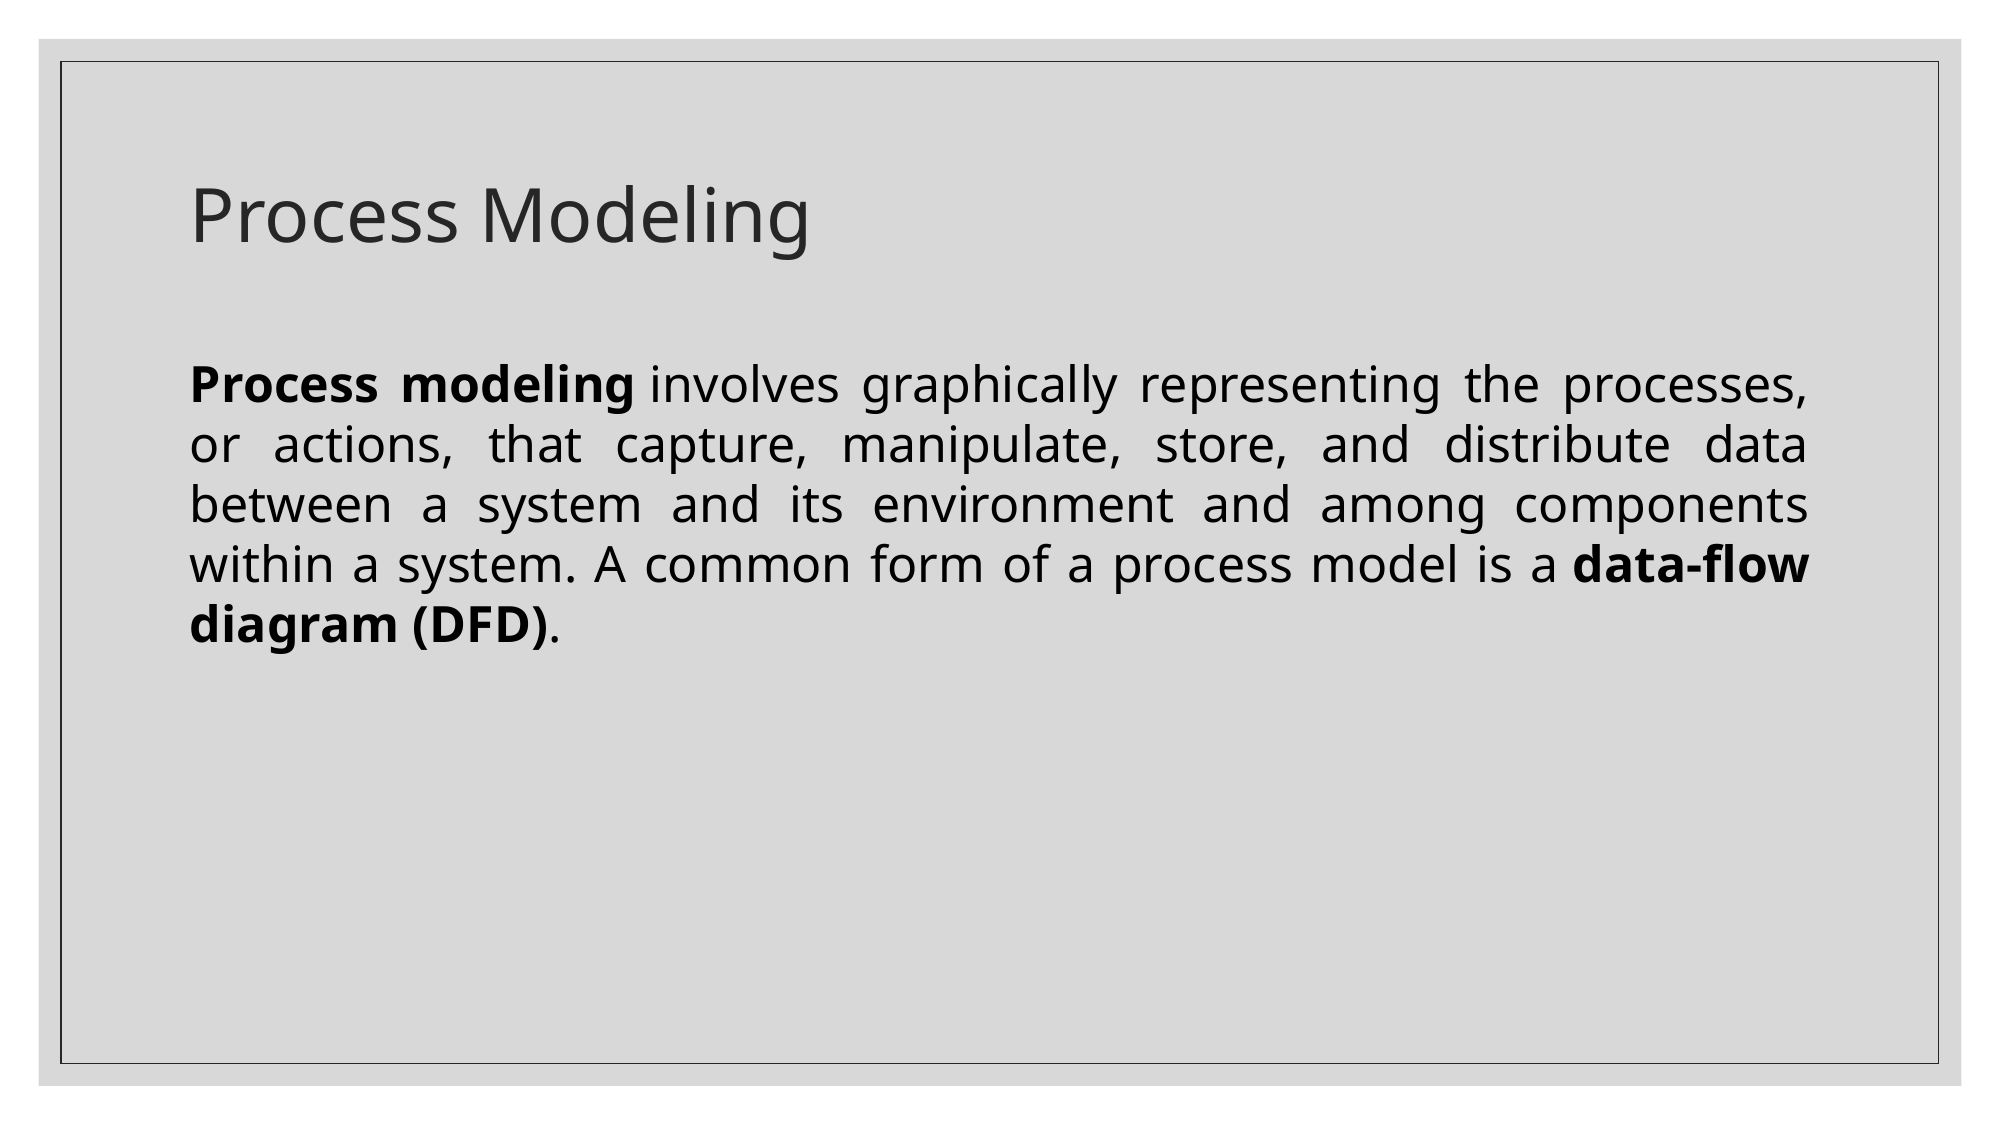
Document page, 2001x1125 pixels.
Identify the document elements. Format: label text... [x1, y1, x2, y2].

list Process modeling involves graphically representing the processes, or actions, that capture, manipulate, store, and distribute data between a system and its environment and among components within a system. A common form of a process model is a data-flow diagram (DFD). [174, 345, 1825, 977]
title Process Modeling [174, 105, 1825, 331]
